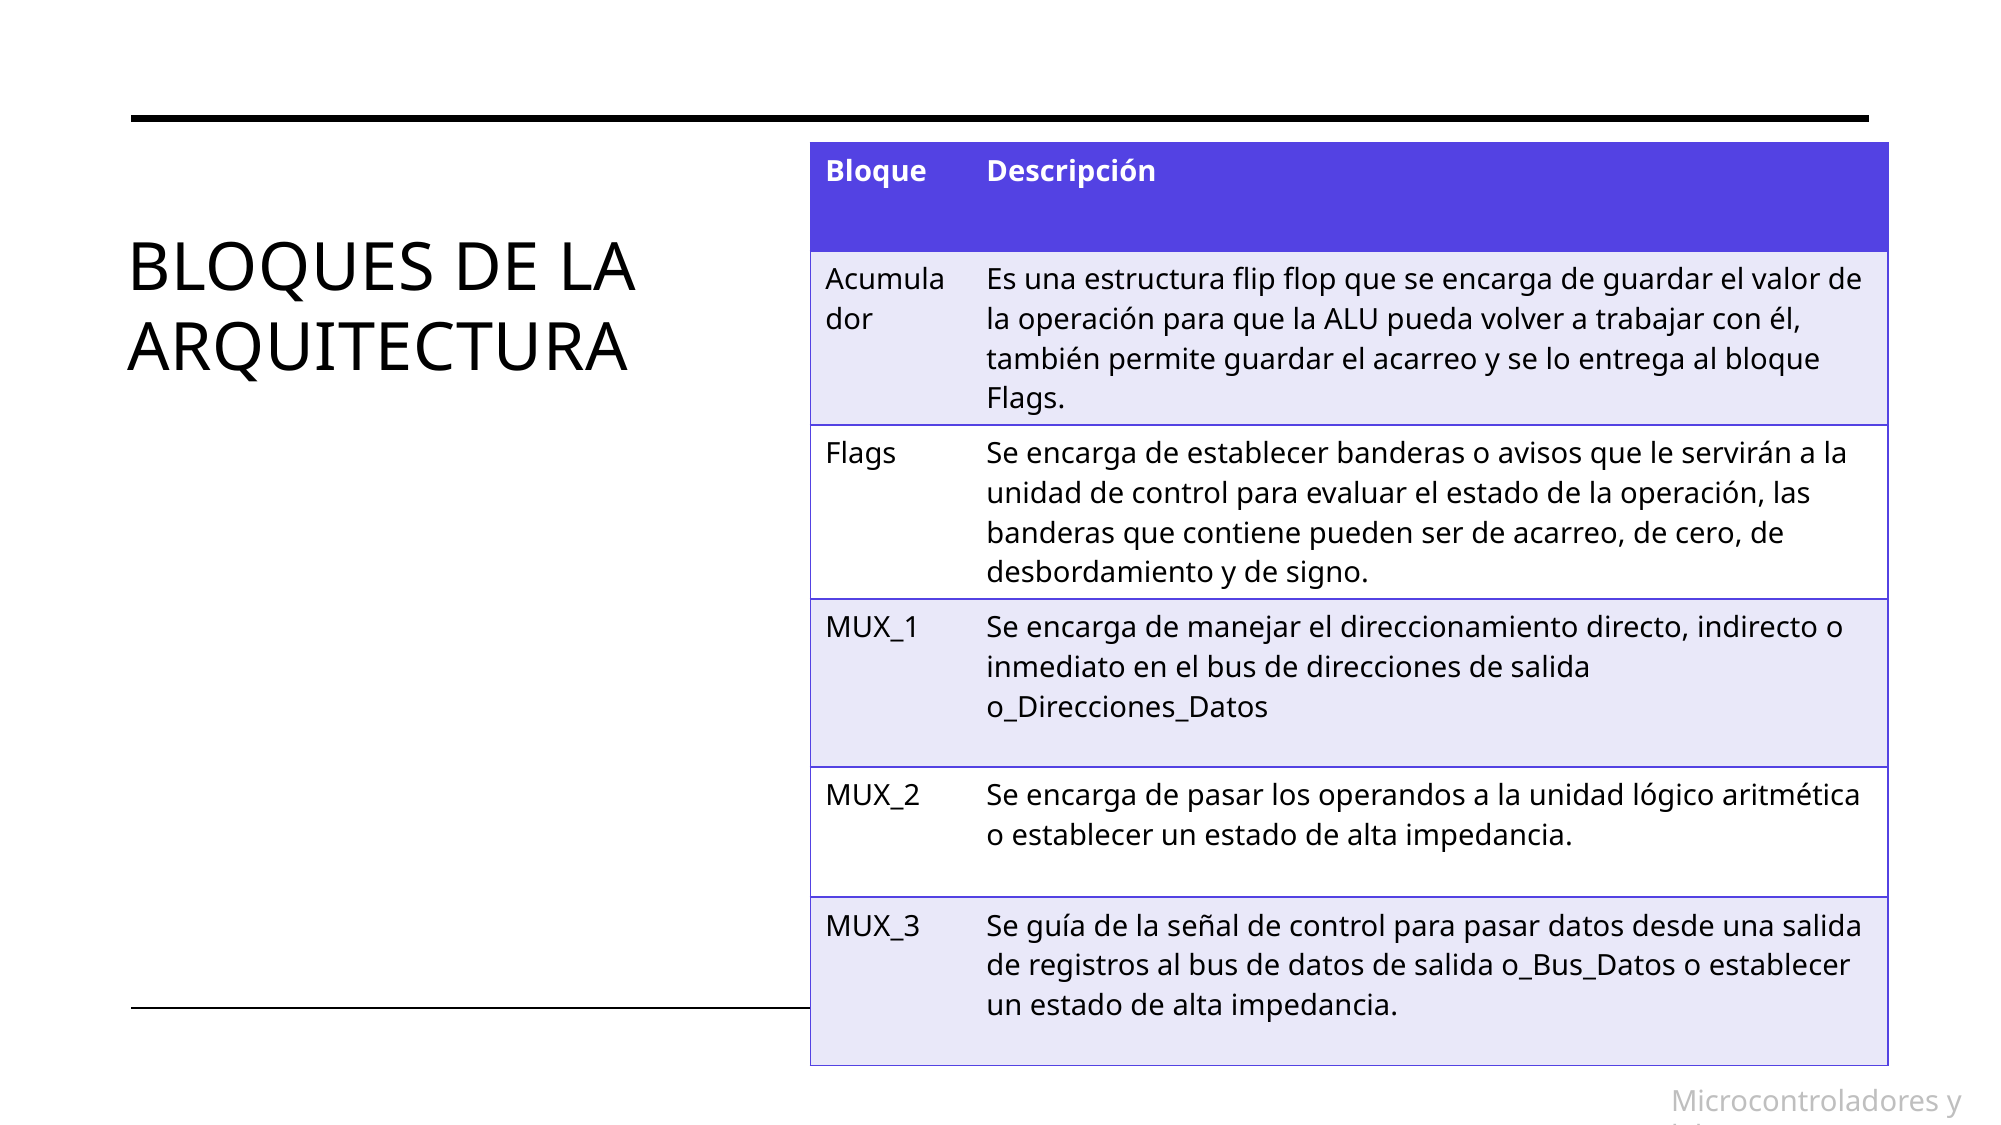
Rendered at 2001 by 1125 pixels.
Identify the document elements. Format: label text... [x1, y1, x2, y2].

table_cell Se encarga de manejar el direccionamiento directo, indirecto o inmediato en el bus de direcciones de salida o_Direcciones_Datos [972, 600, 1887, 766]
table_cell Se encarga de pasar los operandos a la unidad lógico aritmética o establecer un estado de alta impedancia. [972, 768, 1887, 896]
table_cell MUX_1 [811, 600, 972, 766]
table_header Bloque [811, 144, 972, 250]
table_cell Acumulador [811, 252, 972, 424]
table_cell MUX_3 [811, 898, 972, 1065]
table_cell Es una estructura flip flop que se encarga de guardar el valor de la operación para que la ALU pueda volver a trabajar con él, también permite guardar el acarreo y se lo entrega al bloque Flags. [972, 252, 1887, 424]
text_box Microcontroladores y lab [1656, 1074, 2000, 1125]
table_cell Flags [811, 426, 972, 598]
table_cell Se guía de la señal de control para pasar datos desde una salida de registros al bus de datos de salida o_Bus_Datos o establecer un estado de alta impedancia. [972, 898, 1887, 1065]
table_cell MUX_2 [811, 768, 972, 896]
table_header Descripción [972, 144, 1887, 250]
title Bloques de la arquitectura [112, 174, 786, 392]
table_cell Se encarga de establecer banderas o avisos que le servirán a la unidad de control para evaluar el estado de la operación, las banderas que contiene pueden ser de acarreo, de cero, de desbordamiento y de signo. [972, 426, 1887, 598]
